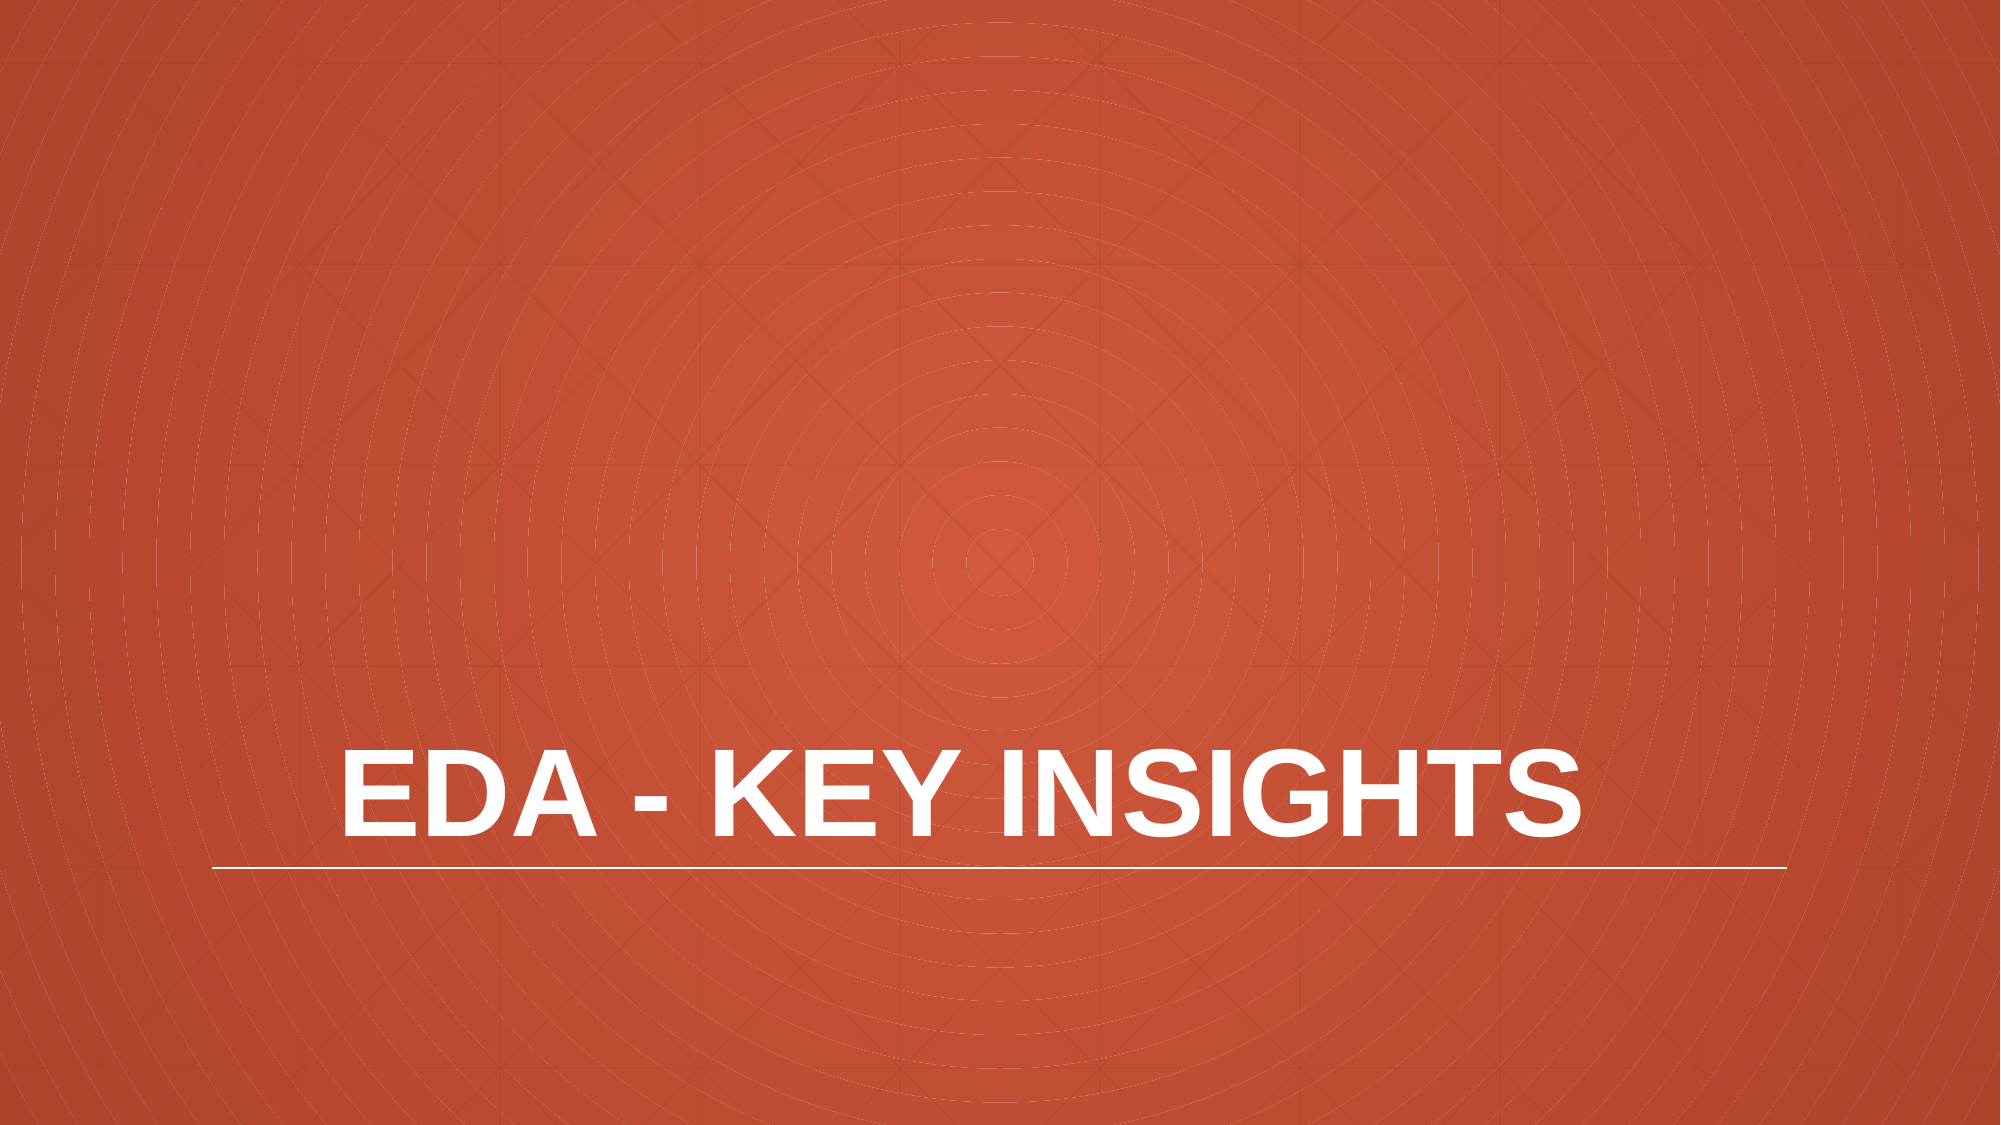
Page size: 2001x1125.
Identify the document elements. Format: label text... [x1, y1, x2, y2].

title EDA - KEY INSIGHTS [322, 679, 1897, 870]
